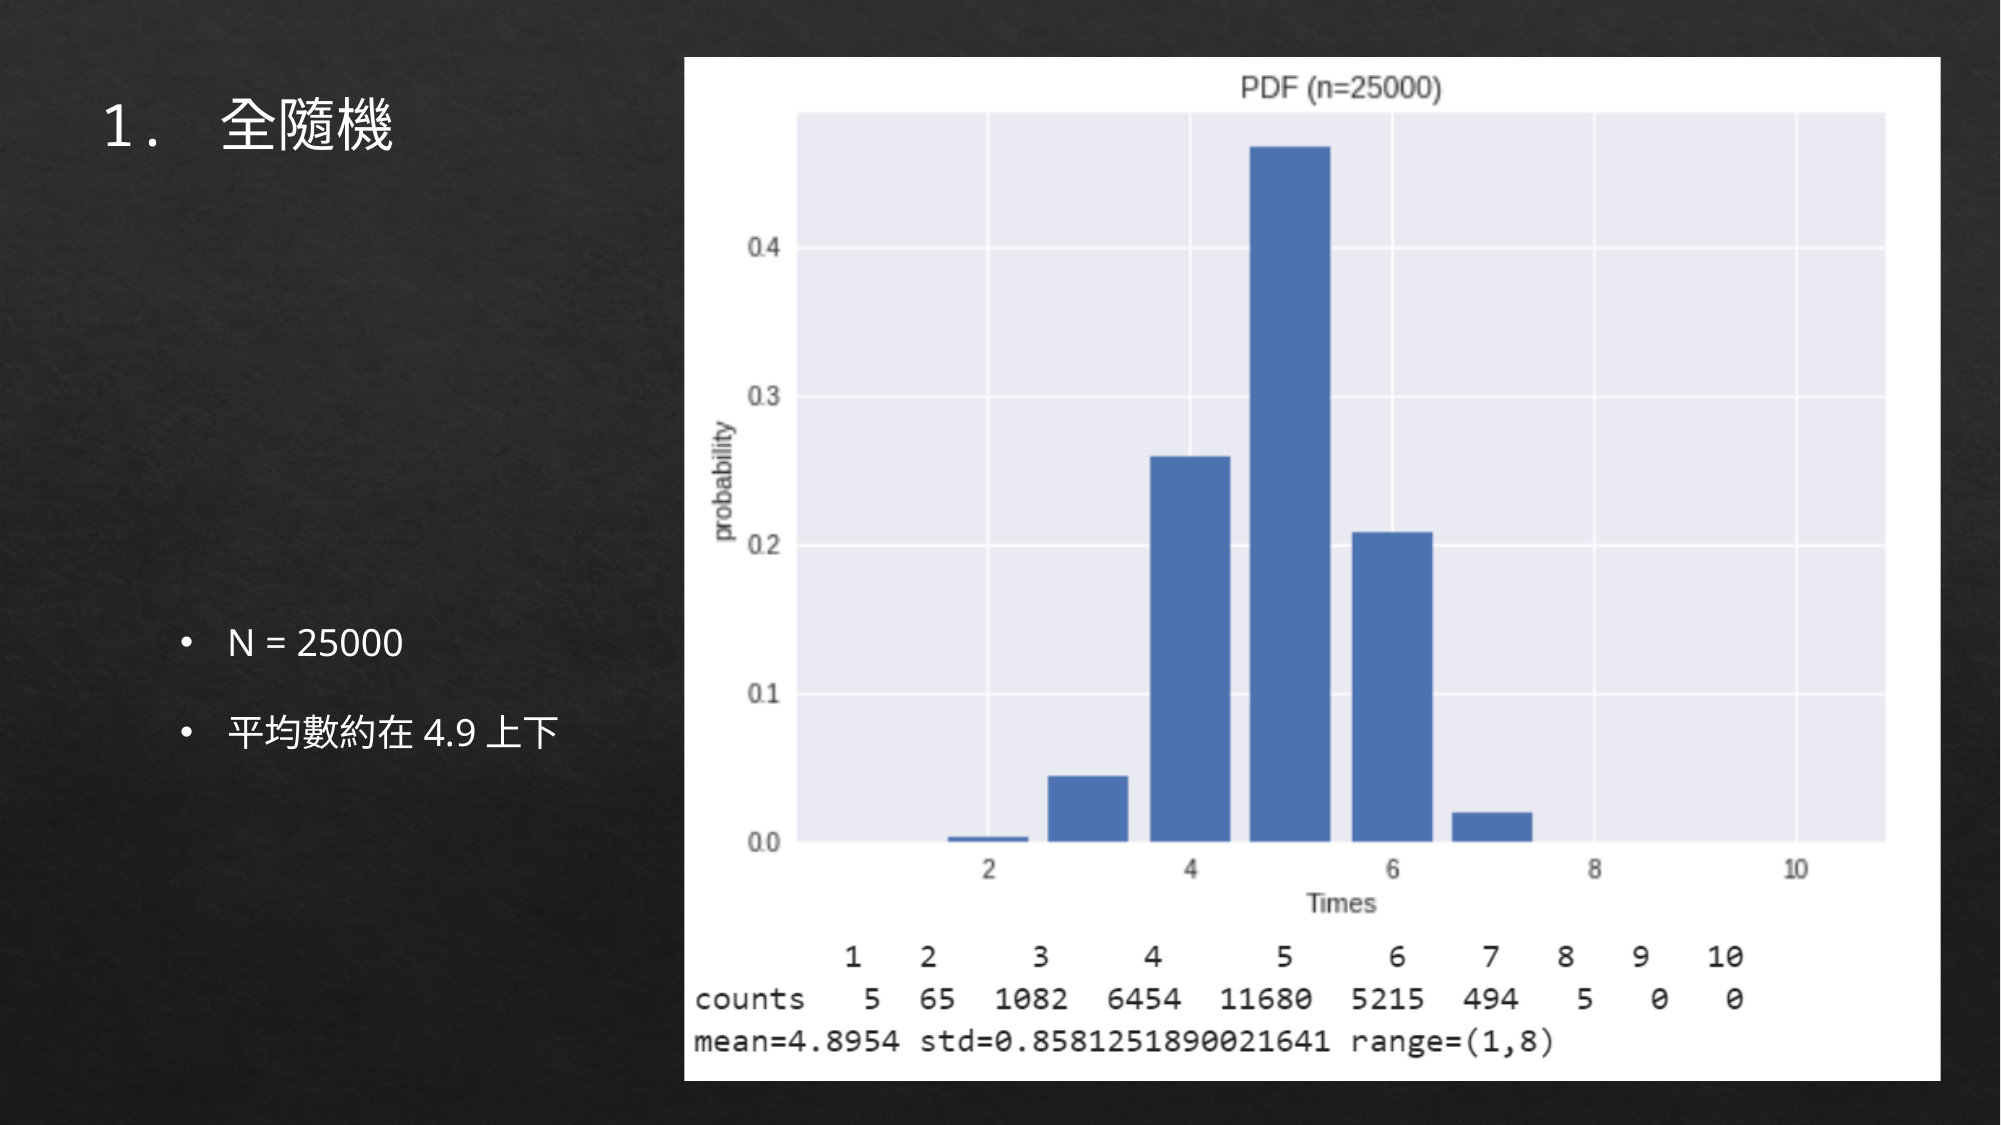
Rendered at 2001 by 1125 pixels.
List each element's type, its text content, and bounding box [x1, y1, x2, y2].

text_box 1. 全隨機 [85, 80, 519, 166]
picture [684, 56, 1941, 1081]
text_box N = 25000 平均數約在4.9上下 [165, 611, 576, 762]
